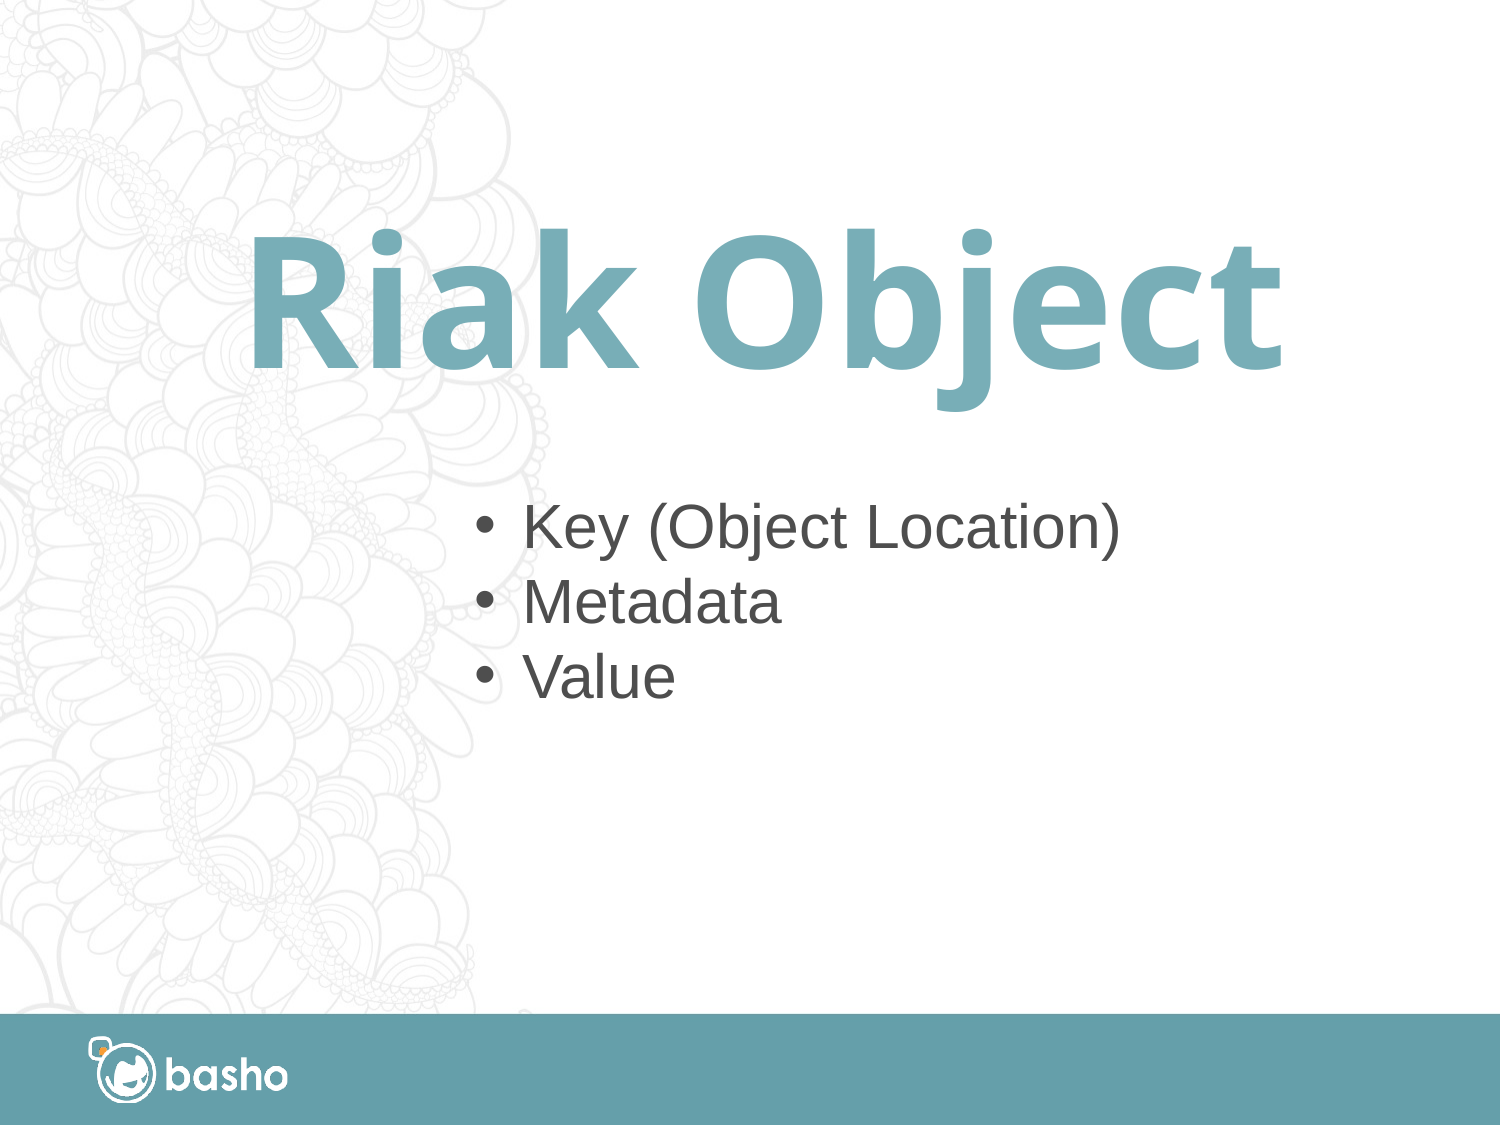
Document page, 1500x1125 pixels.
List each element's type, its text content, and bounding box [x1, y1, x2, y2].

text_box Key (Object Location) Metadata Value [460, 479, 1319, 719]
picture [0, 0, 1500, 1125]
title Riak Object [88, 188, 1439, 402]
